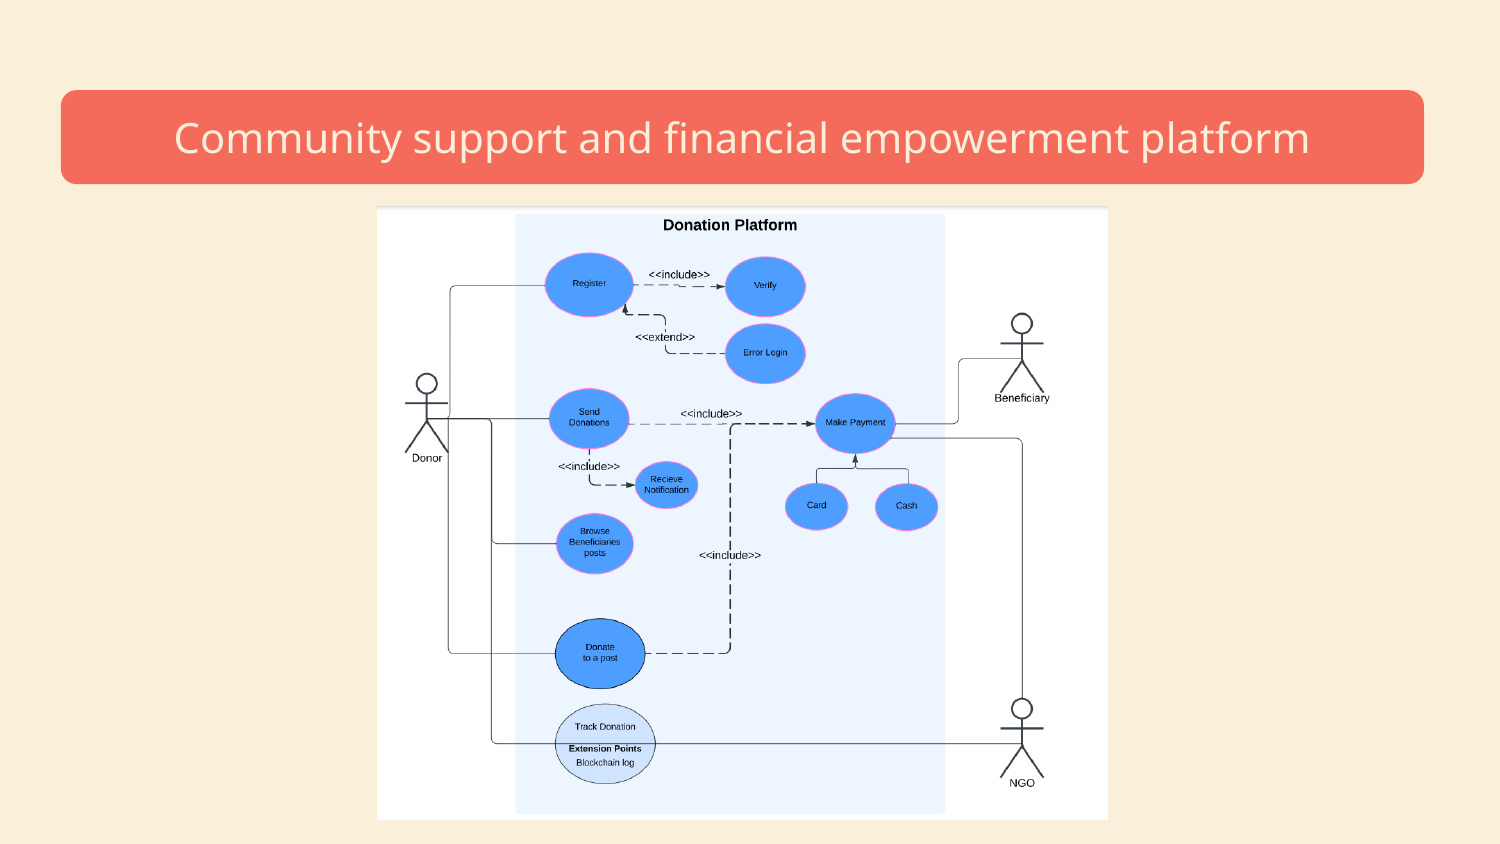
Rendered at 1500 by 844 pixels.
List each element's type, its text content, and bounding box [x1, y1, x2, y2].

text_box Community support and financial empowerment platform [60, 90, 1425, 185]
picture [377, 206, 1108, 820]
